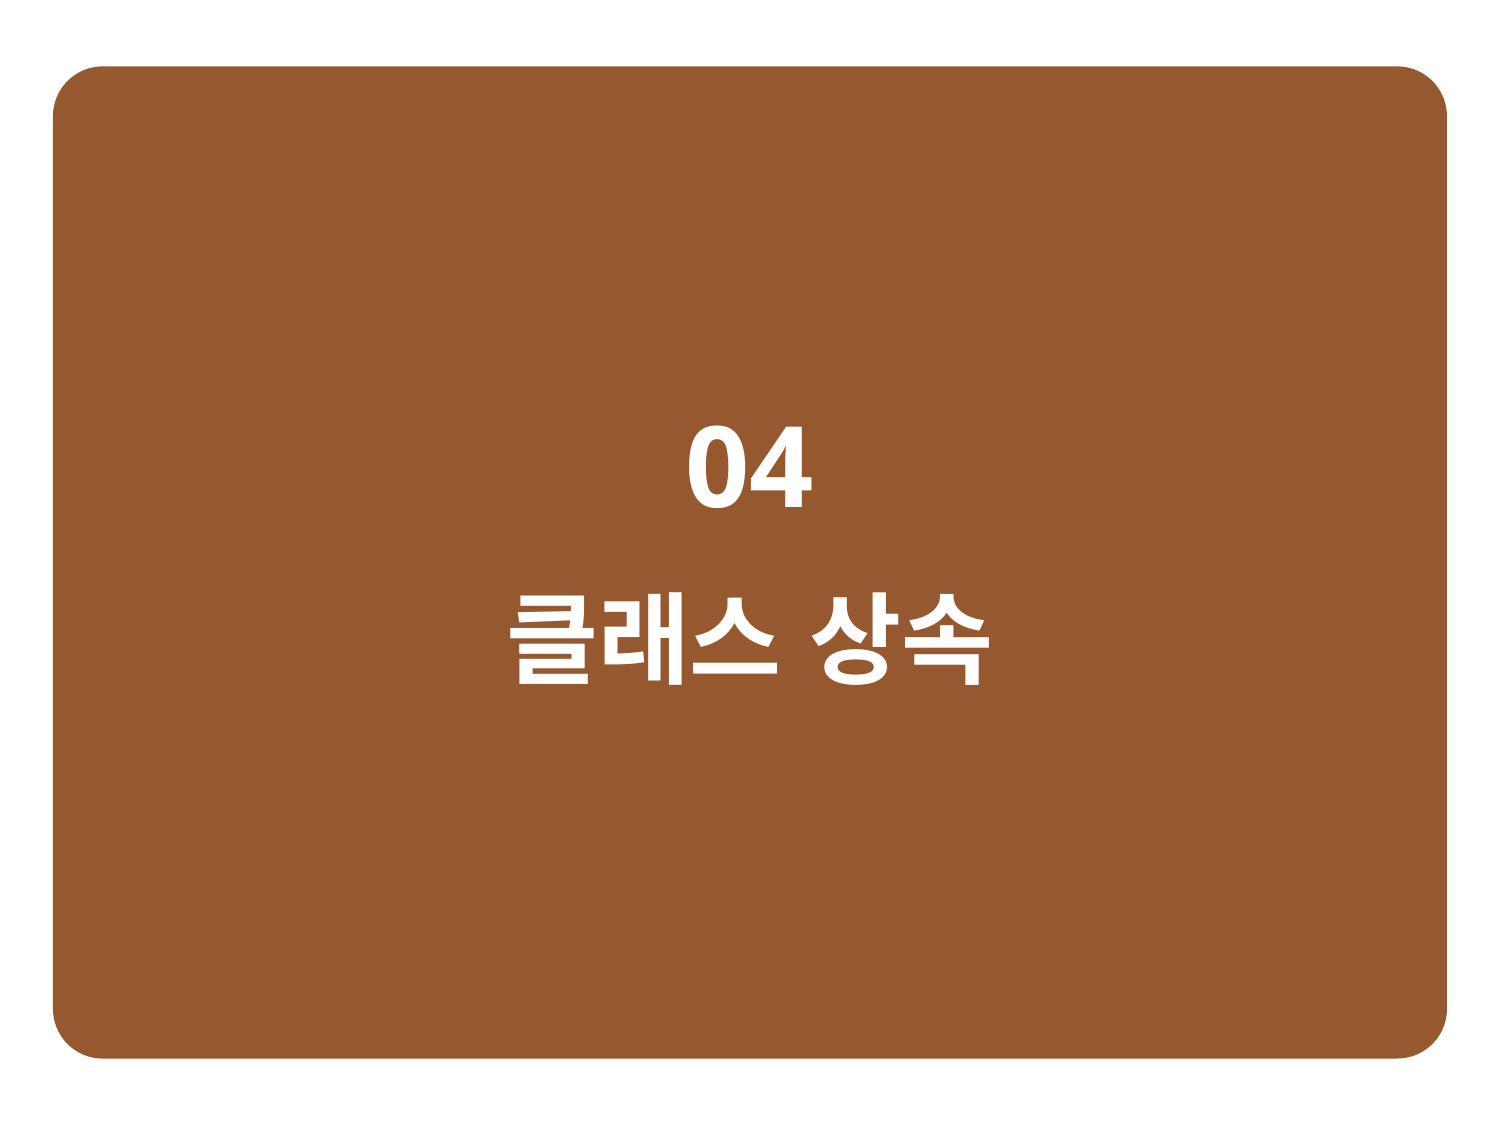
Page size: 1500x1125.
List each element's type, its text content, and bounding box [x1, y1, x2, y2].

list 04 [117, 385, 1383, 540]
list 클래스 상속 [117, 559, 1383, 715]
